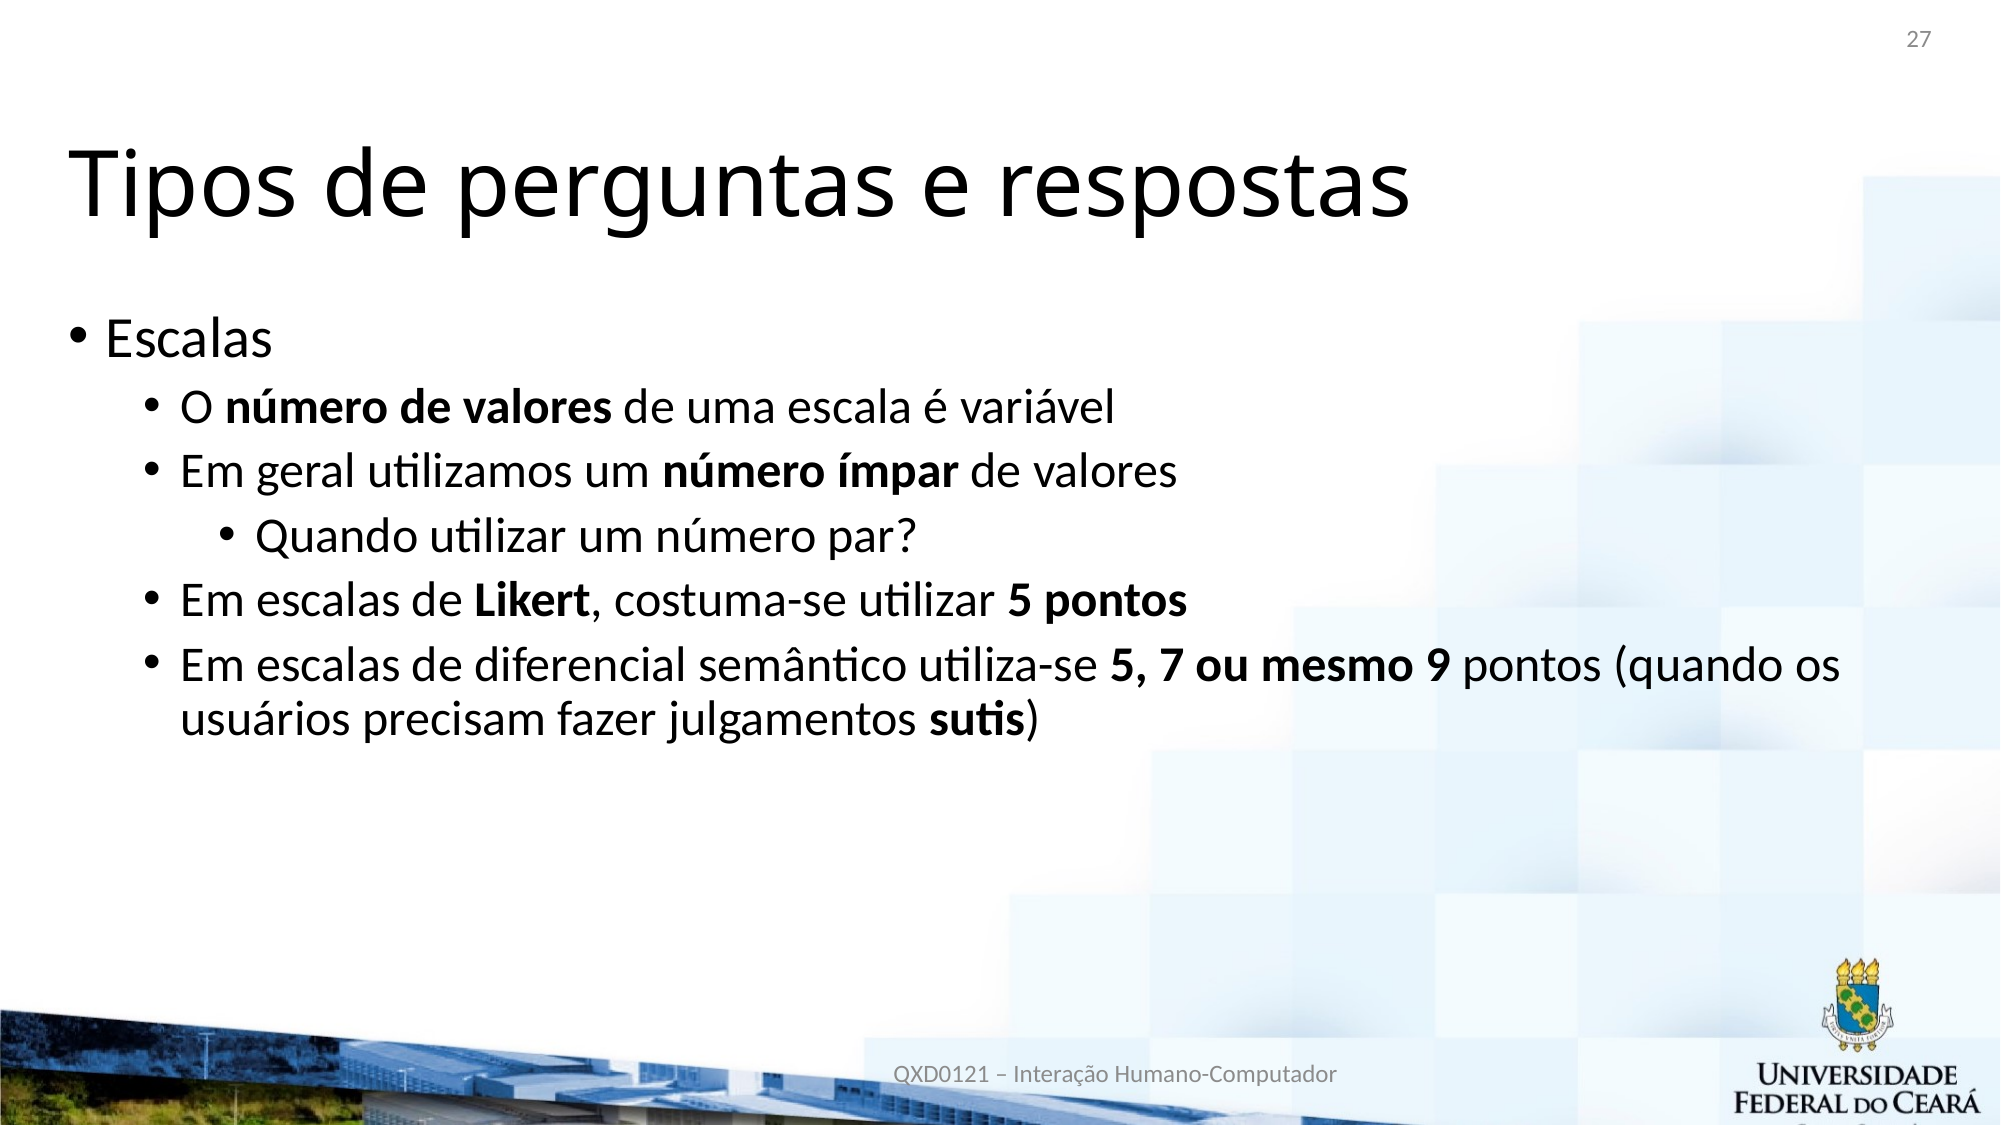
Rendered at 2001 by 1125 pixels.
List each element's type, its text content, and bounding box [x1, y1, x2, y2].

picture [0, 0, 2001, 1125]
list Escalas O número de valores de uma escala é variável Em geral utilizamos um número ímpar de valores Quando utilizar um número par? Em escalas de Likert, costuma-se utilizar 5 pontos Em escalas de diferencial semântico utiliza-se 5, 7 ou mesmo 9 pontos (quando os usuários precisam fazer julgamentos sutis) [53, 299, 1946, 1014]
slide_number 27 [1496, 7, 1947, 68]
footer QXD0121 – Interação Humano-Computador [523, 1042, 1708, 1103]
title Tipos de perguntas e respostas [53, 97, 1946, 278]
